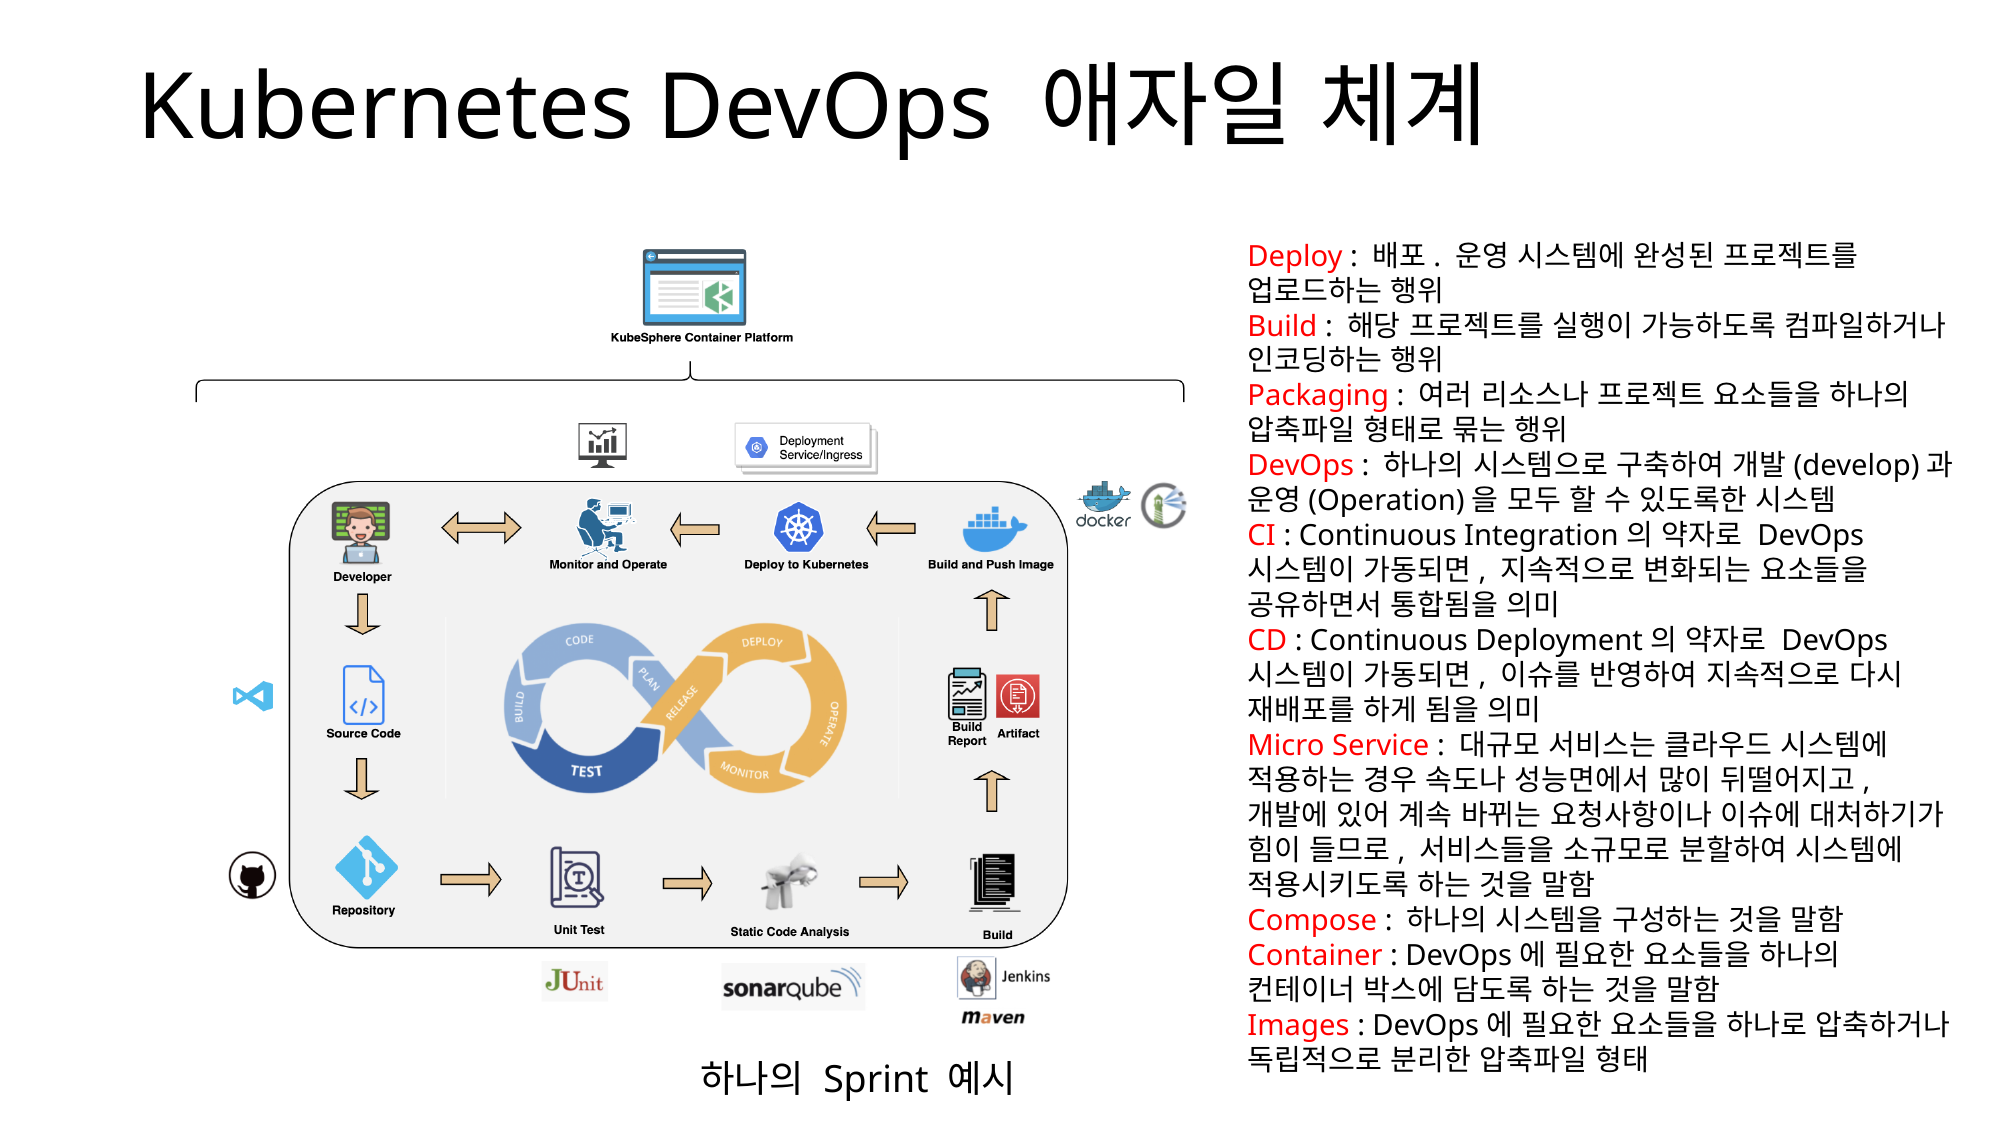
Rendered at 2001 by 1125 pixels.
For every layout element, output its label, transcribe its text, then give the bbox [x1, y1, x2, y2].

text_box Deploy : 배포. 운영 시스템에 완성된 프로젝트를 업로드하는 행위 Build : 해당 프로젝트를 실행이 가능하도록 컴파일하거나 인코딩하는 행위 Packaging : 여러 리소스나 프로젝트 요소들을 하나의 압축파일 형태로 묶는 행위 DevOps : 하나의 시스템으로 구축하여 개발(develop)과 운영(Operation)을 모두 할 수 있도록한 시스템 CI : Continuous Integration의 약자로 DevOps 시스템이 가동되면, 지속적으로 변화되는 요소들을 공유하면서 통합됨을 의미 CD : Continuous Deployment의 약자로 DevOps 시스템이 가동되면, 이슈를 반영하여 지속적으로 다시 재배포를 하게 됨을 의미 Micro Service : 대규모 서비스는 클라우드 시스템에 적용하는 경우 속도나 성능면에서 많이 뒤떨어지고, 개발에 있어 계속 바뀌는 요청사항이나 이슈에 대처하기가 힘이 들므로, 서비스들을 소규모로 분할하여 시스템에 적용시키도록 하는 것을 말함 Compose : 하나의 시스템을 구성하는 것을 말함 Container : DevOps에 필요한 요소들을 하나의 컨테이너 박스에 담도록 하는 것을 말함 Images : DevOps에 필요한 요소들을 하나로 압축하거나 독립적으로 분리한 압축파일 형태 [1232, 229, 1971, 1084]
title Kubernetes DevOps 애자일 체계 [122, 0, 1848, 218]
text_box 하나의 Sprint 예시 [685, 1048, 1032, 1108]
picture [165, 232, 1205, 1048]
